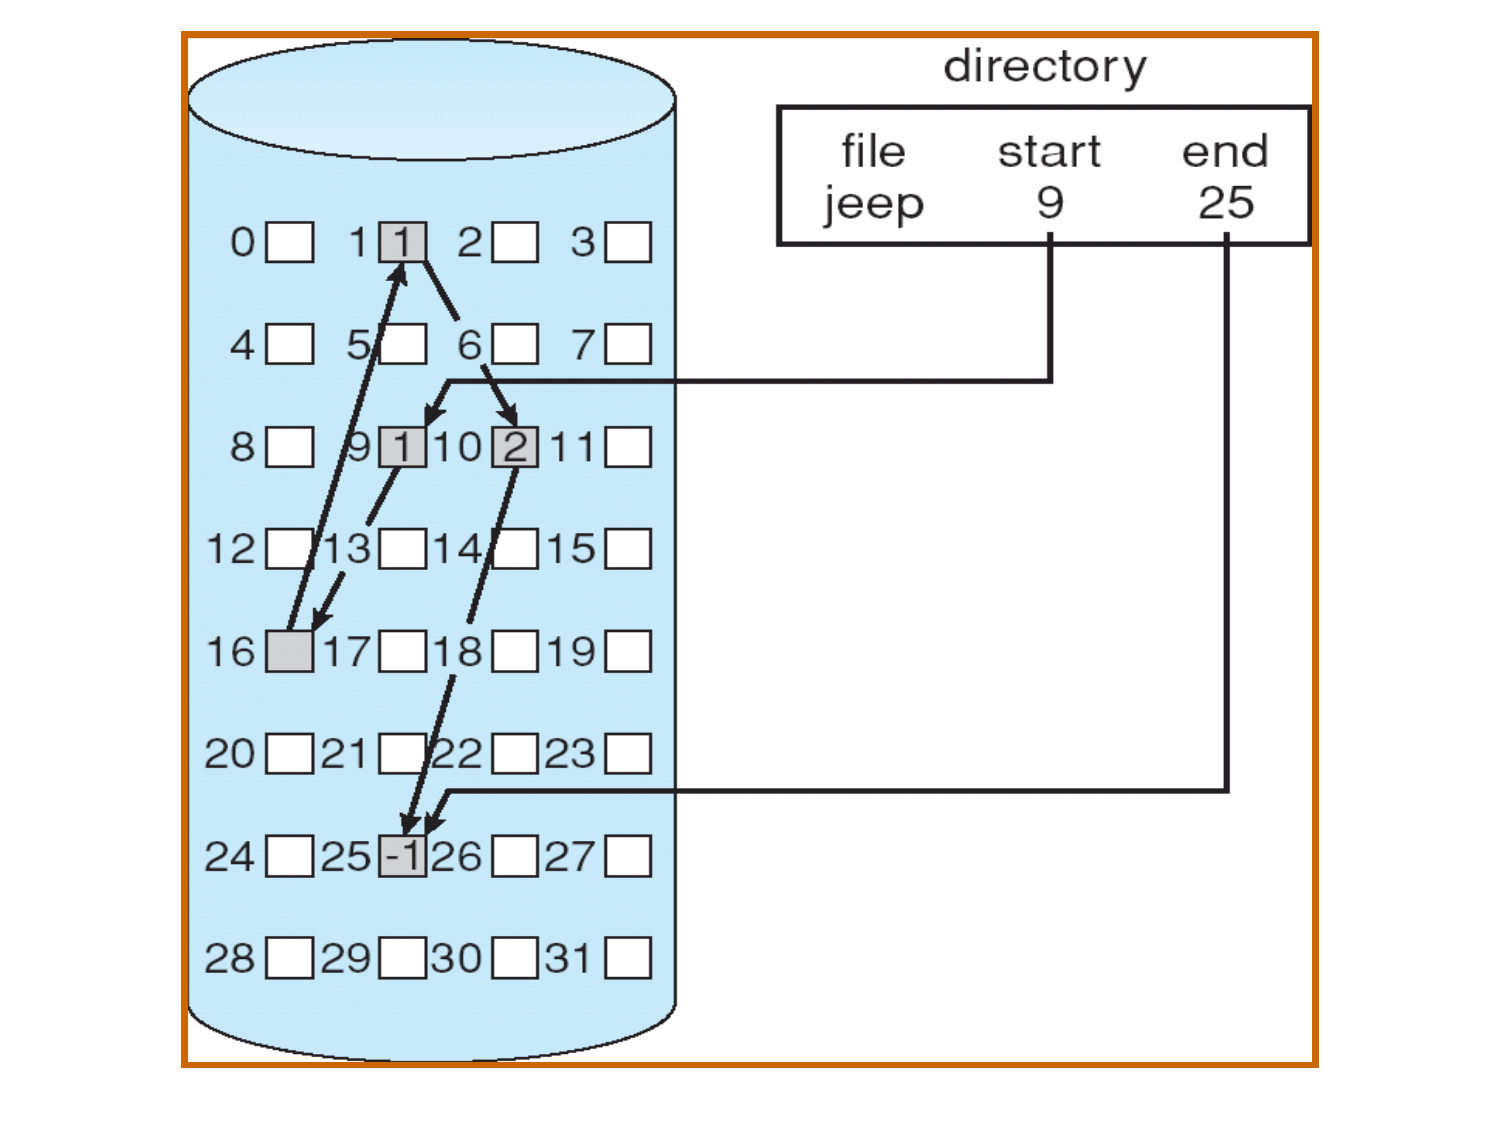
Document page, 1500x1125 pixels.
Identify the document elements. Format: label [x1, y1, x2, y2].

picture [187, 37, 1313, 1062]
